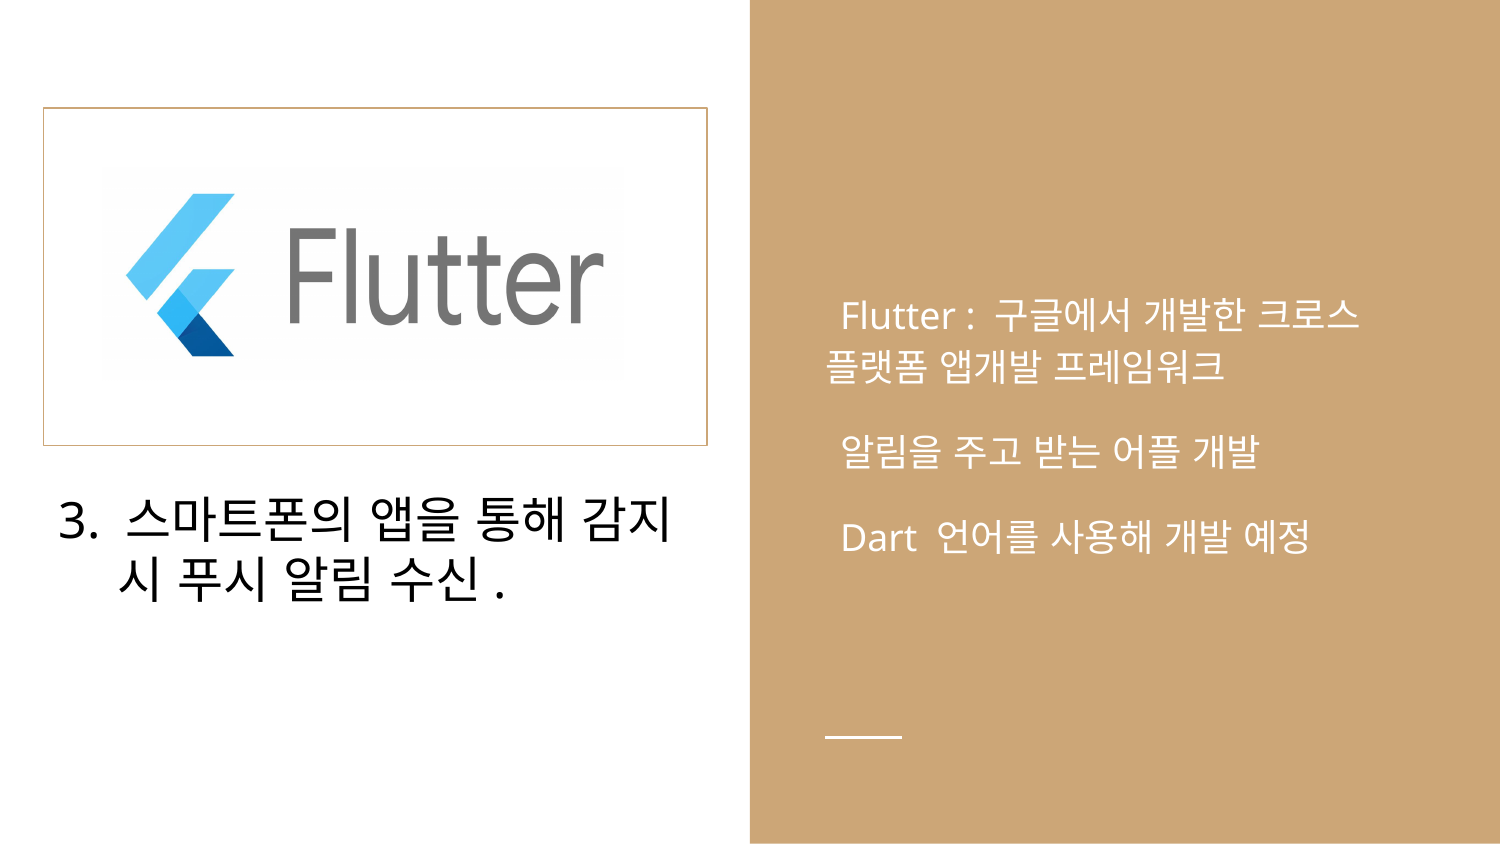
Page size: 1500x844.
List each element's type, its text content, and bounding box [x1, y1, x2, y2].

picture [102, 166, 624, 381]
title [43, 107, 708, 446]
list Flutter : 구글에서 개발한 크로스 플랫폼 앱개발 프레임워크 알림을 주고 받는 어플 개발 Dart 언어를 사용해 개발 예정 [810, 118, 1440, 725]
subtitle 3. 스마트폰의 앱을 통해 감지 시 푸시 알림 수신. [43, 473, 708, 733]
